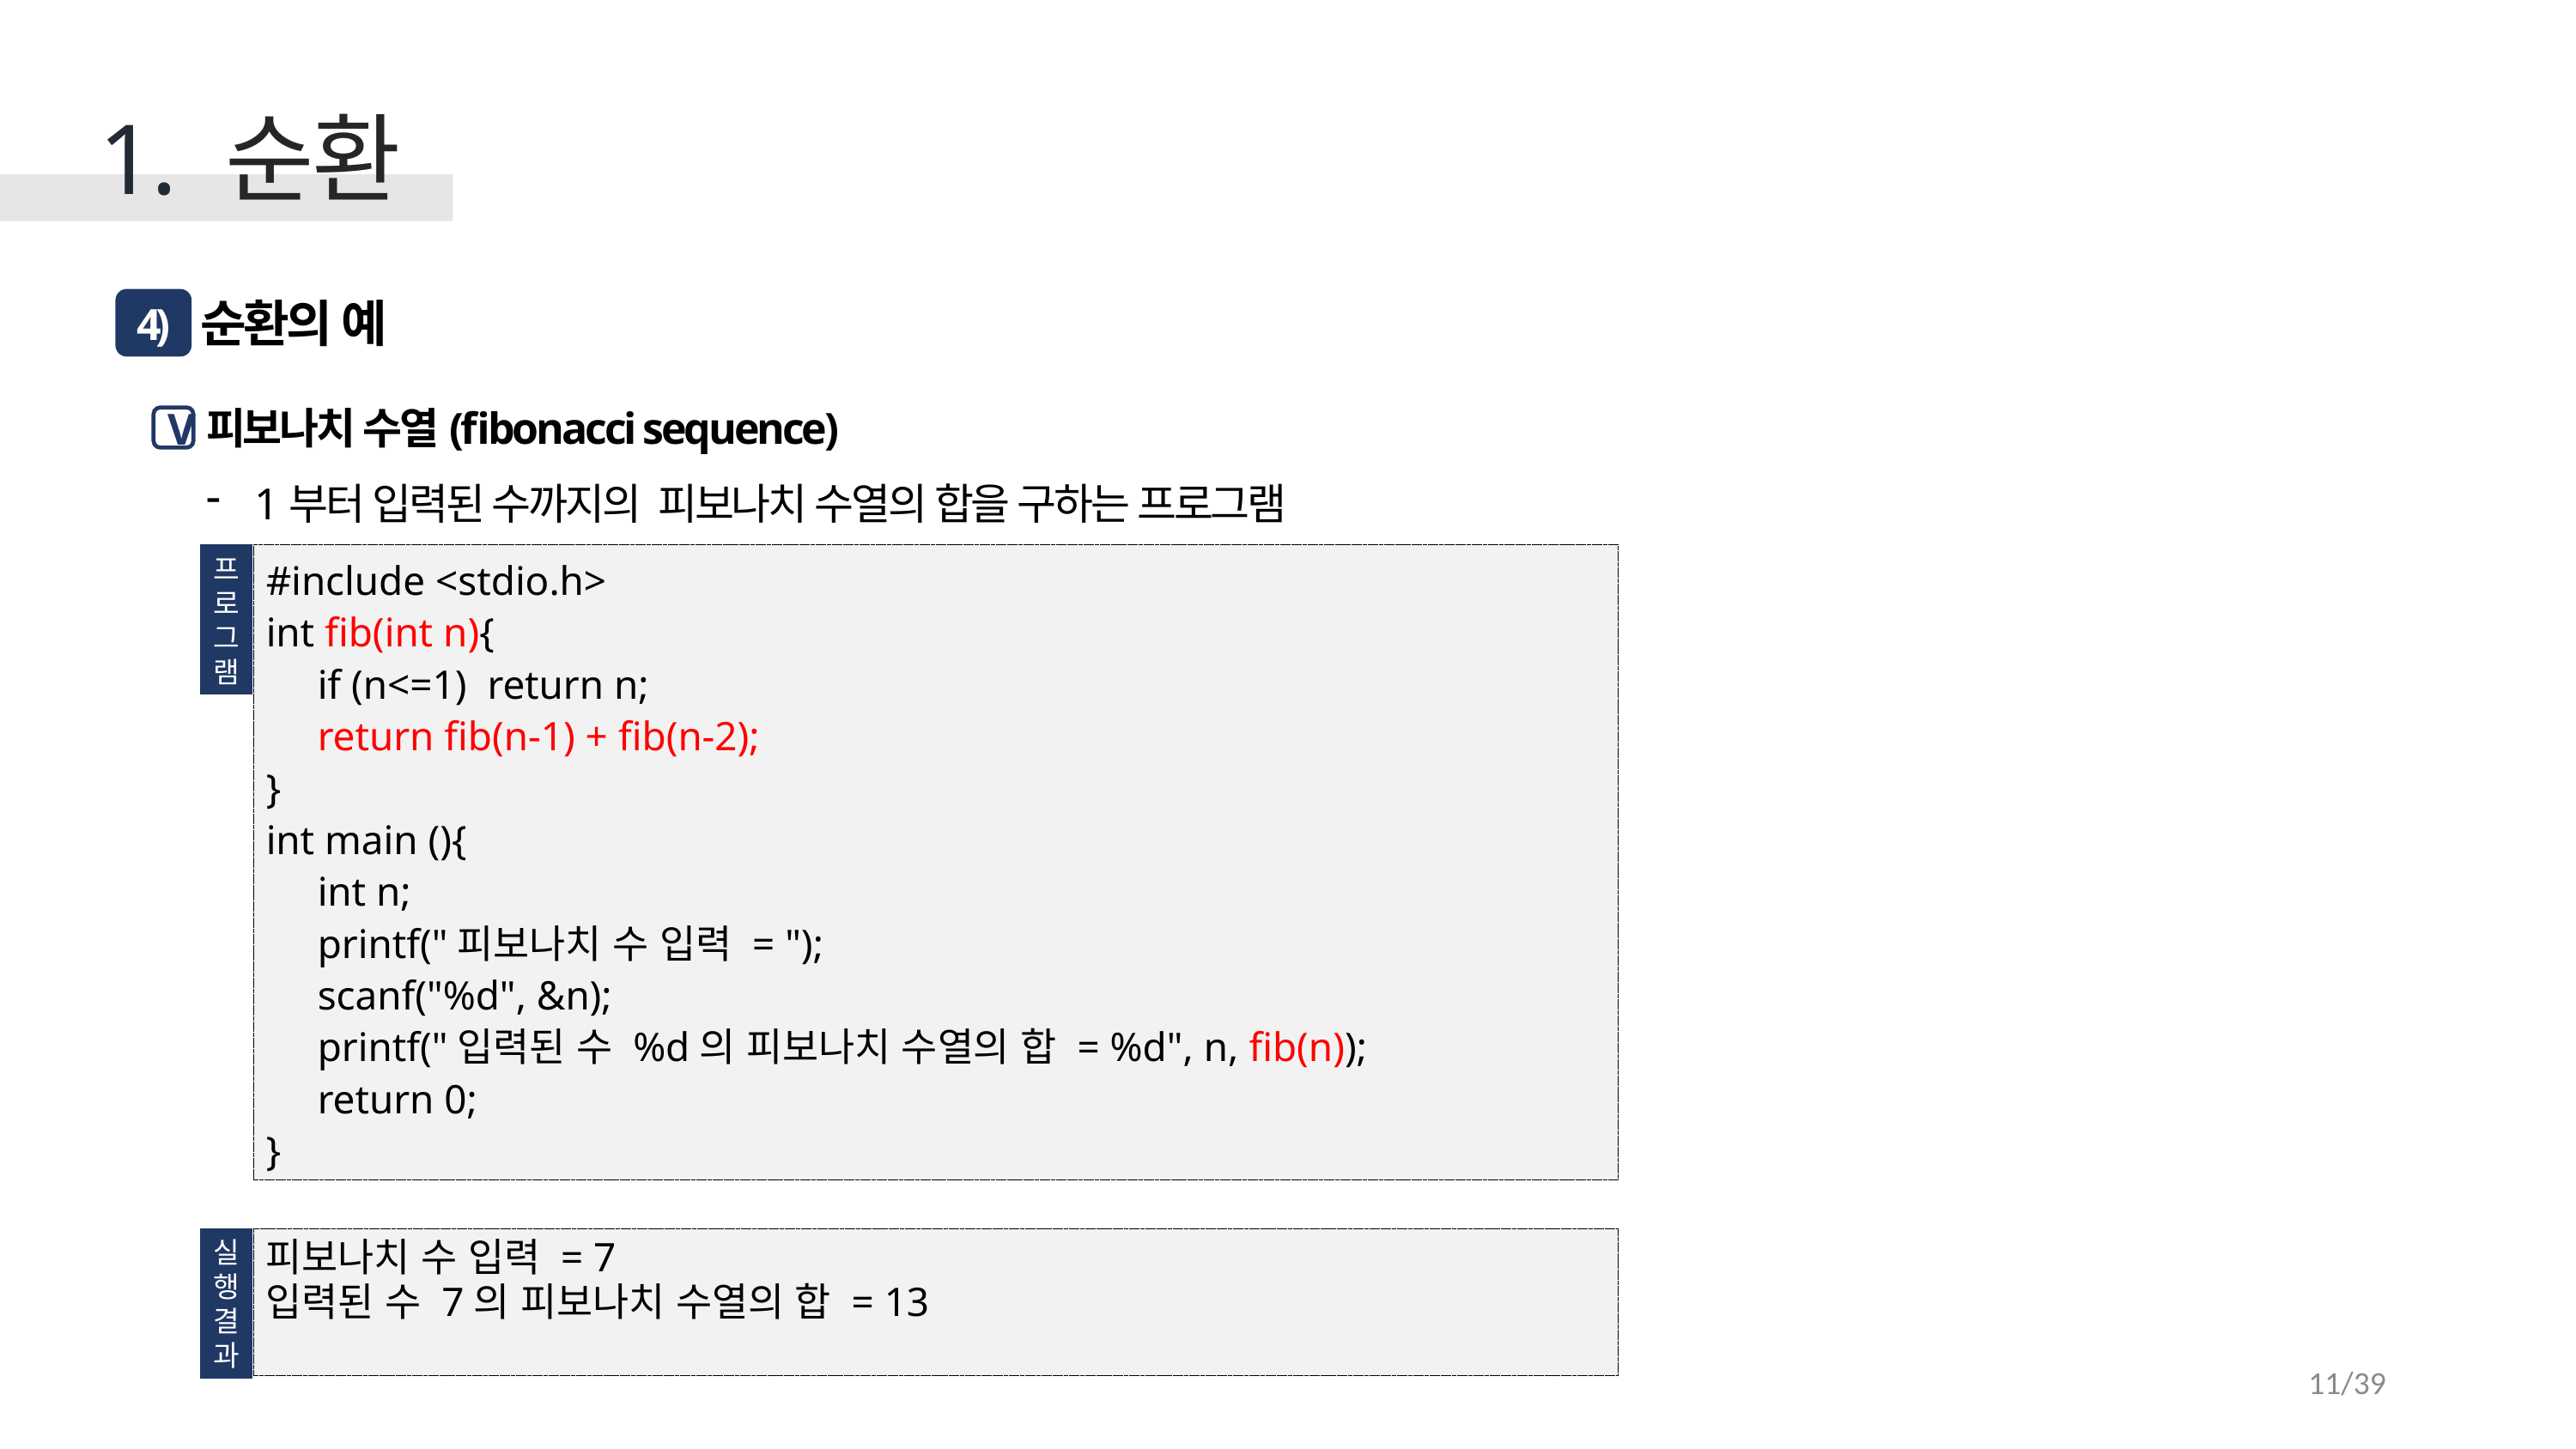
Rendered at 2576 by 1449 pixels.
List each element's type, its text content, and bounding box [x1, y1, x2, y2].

text_box 실 행 결 과 [200, 1228, 252, 1379]
text_box 1부터 입력된 수까지의 피보나치 수열의 합을 구하는 프로그램 [193, 470, 1540, 535]
text_box #include <stdio.h> int fib(int n){ if (n<=1) return n; return fib(n-1) + fib(n-2); } int main (){ int n; printf("피보나치 수 입력 = "); scanf("%d", &n); printf("입력된 수 %d의 피보나치 수열의 합 = %d", n, fib(n)); return 0; } [253, 544, 1619, 1180]
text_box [115, 286, 397, 360]
text_box 1. 순환 [86, 91, 414, 220]
text_box 피보나치 수 입력 = 7 입력된 수 7의 피보나치 수열의 합 = 13 [253, 1228, 1619, 1376]
text_box [0, 173, 453, 222]
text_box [153, 395, 1743, 460]
text_box 프 로 그 램 [200, 544, 252, 694]
slide_number 11/39 [1819, 1343, 2399, 1421]
